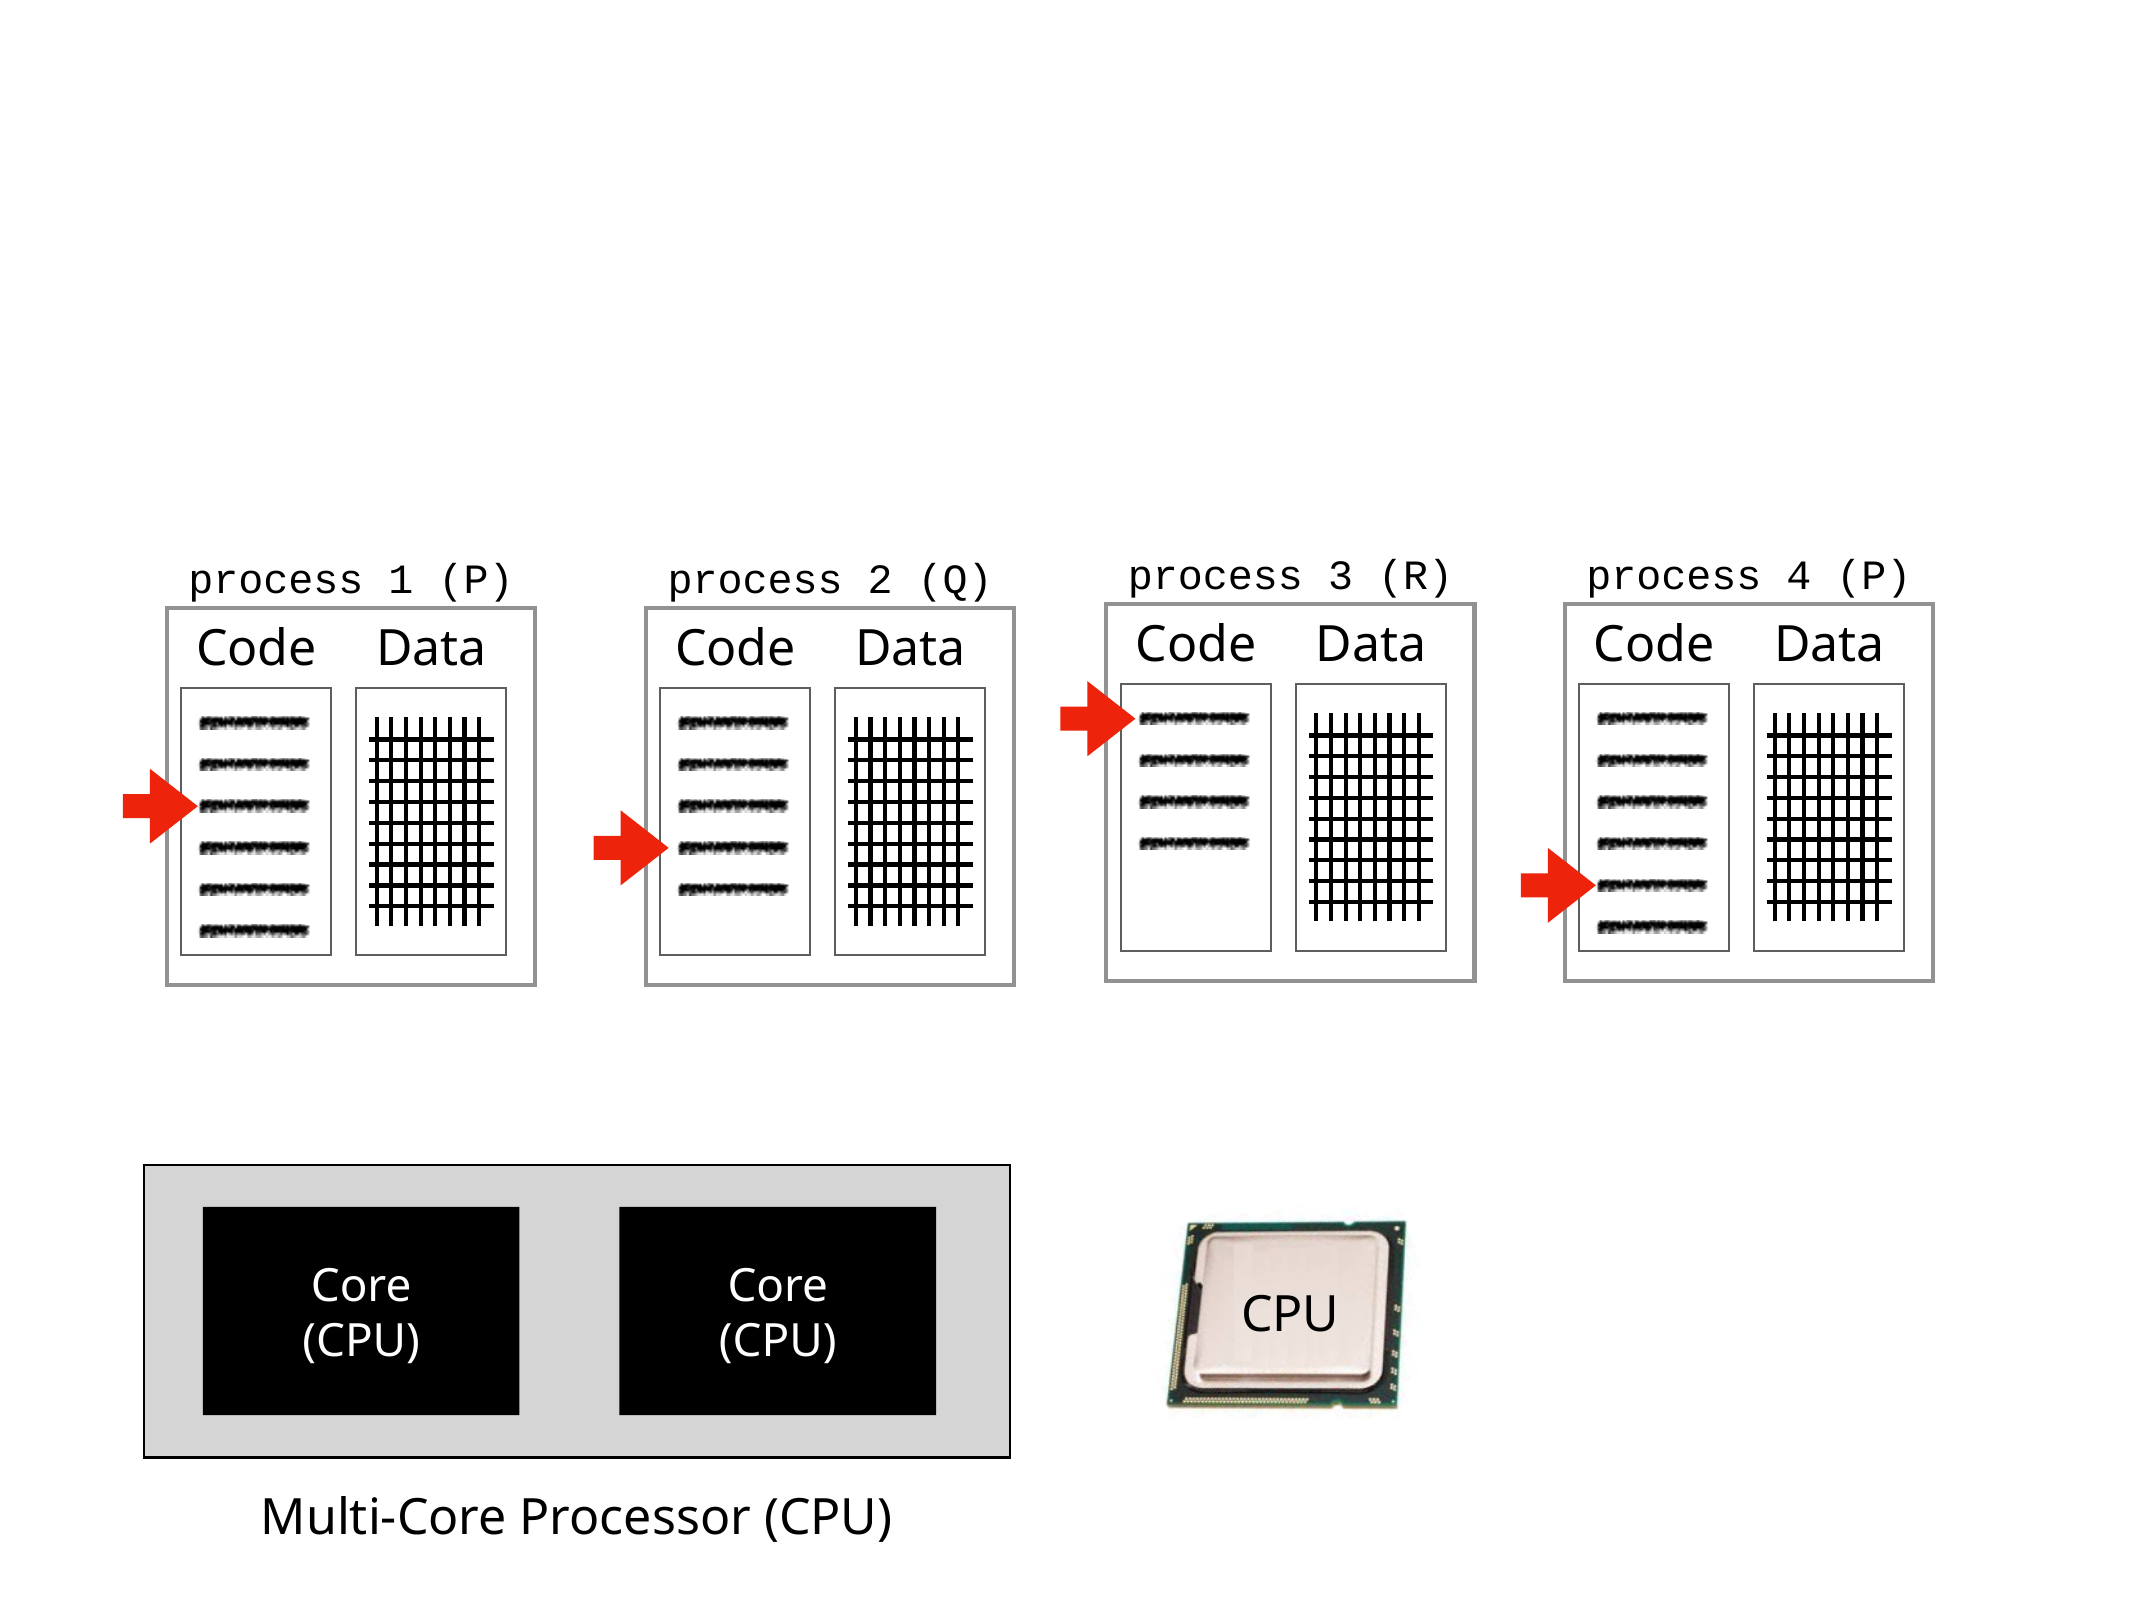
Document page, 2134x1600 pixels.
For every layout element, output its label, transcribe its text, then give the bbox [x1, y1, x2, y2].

text_box [166, 608, 535, 986]
text_box process 2 (Q) [658, 543, 1001, 610]
text_box [1520, 847, 1578, 923]
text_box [180, 687, 332, 956]
text_box [645, 608, 1015, 986]
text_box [660, 687, 811, 956]
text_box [1120, 683, 1272, 952]
text_box [122, 768, 180, 844]
text_box Multi-Core Processor (CPU) [252, 1476, 901, 1553]
text_box Core (CPU) [619, 1206, 937, 1416]
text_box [1295, 683, 1447, 952]
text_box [1753, 683, 1905, 952]
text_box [1578, 683, 1730, 952]
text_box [835, 687, 986, 956]
text_box process 4 (P) [1577, 539, 1920, 606]
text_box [1148, 1202, 1432, 1420]
text_box process 1 (P) [179, 543, 522, 610]
text_box process 3 (R) [1119, 539, 1462, 606]
text_box Core (CPU) [202, 1206, 520, 1416]
text_box [593, 810, 660, 886]
text_box [1060, 681, 1120, 757]
text_box [143, 1164, 1010, 1458]
text_box [1106, 604, 1475, 981]
text_box [1564, 604, 1933, 981]
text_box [355, 687, 507, 956]
